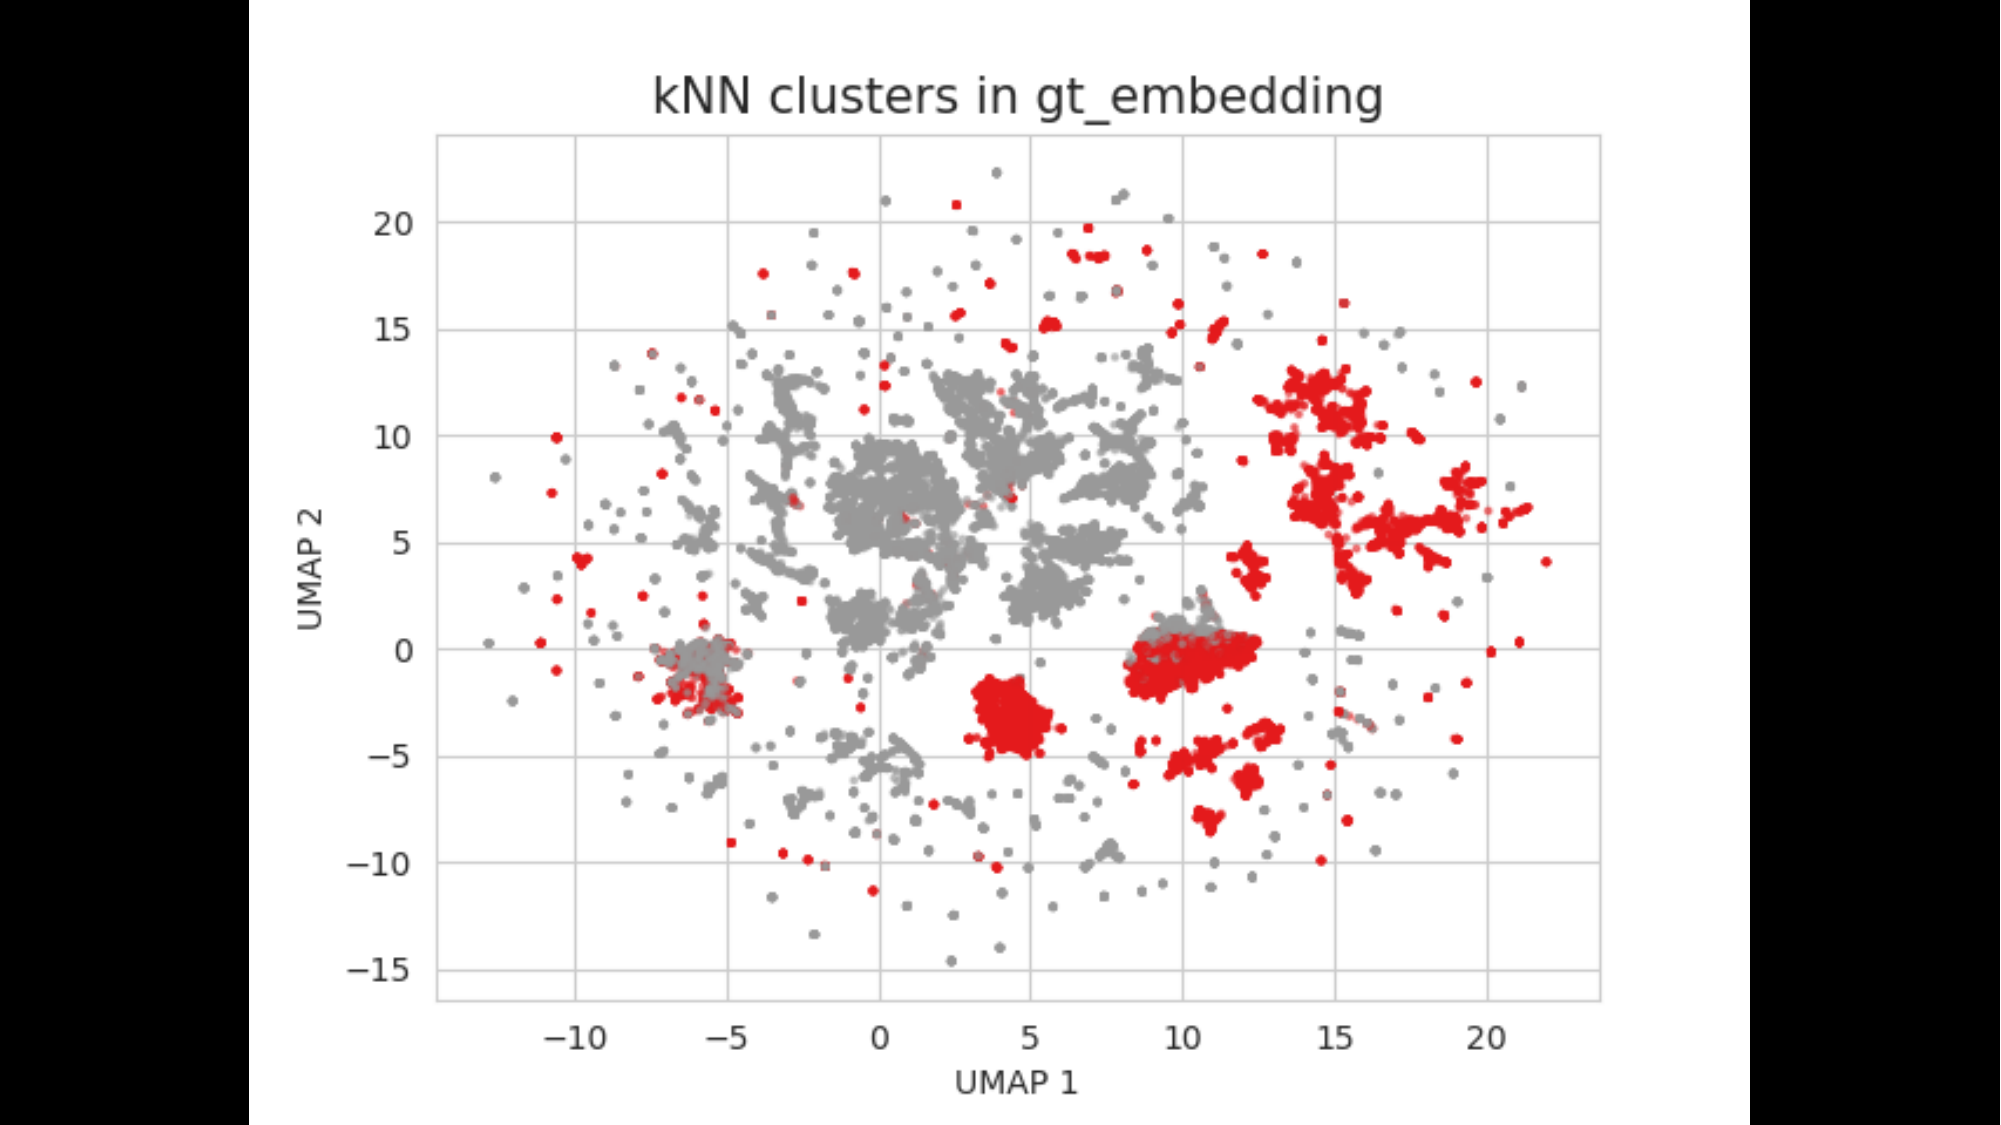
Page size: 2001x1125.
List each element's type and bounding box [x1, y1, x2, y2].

picture [249, 0, 1750, 1125]
